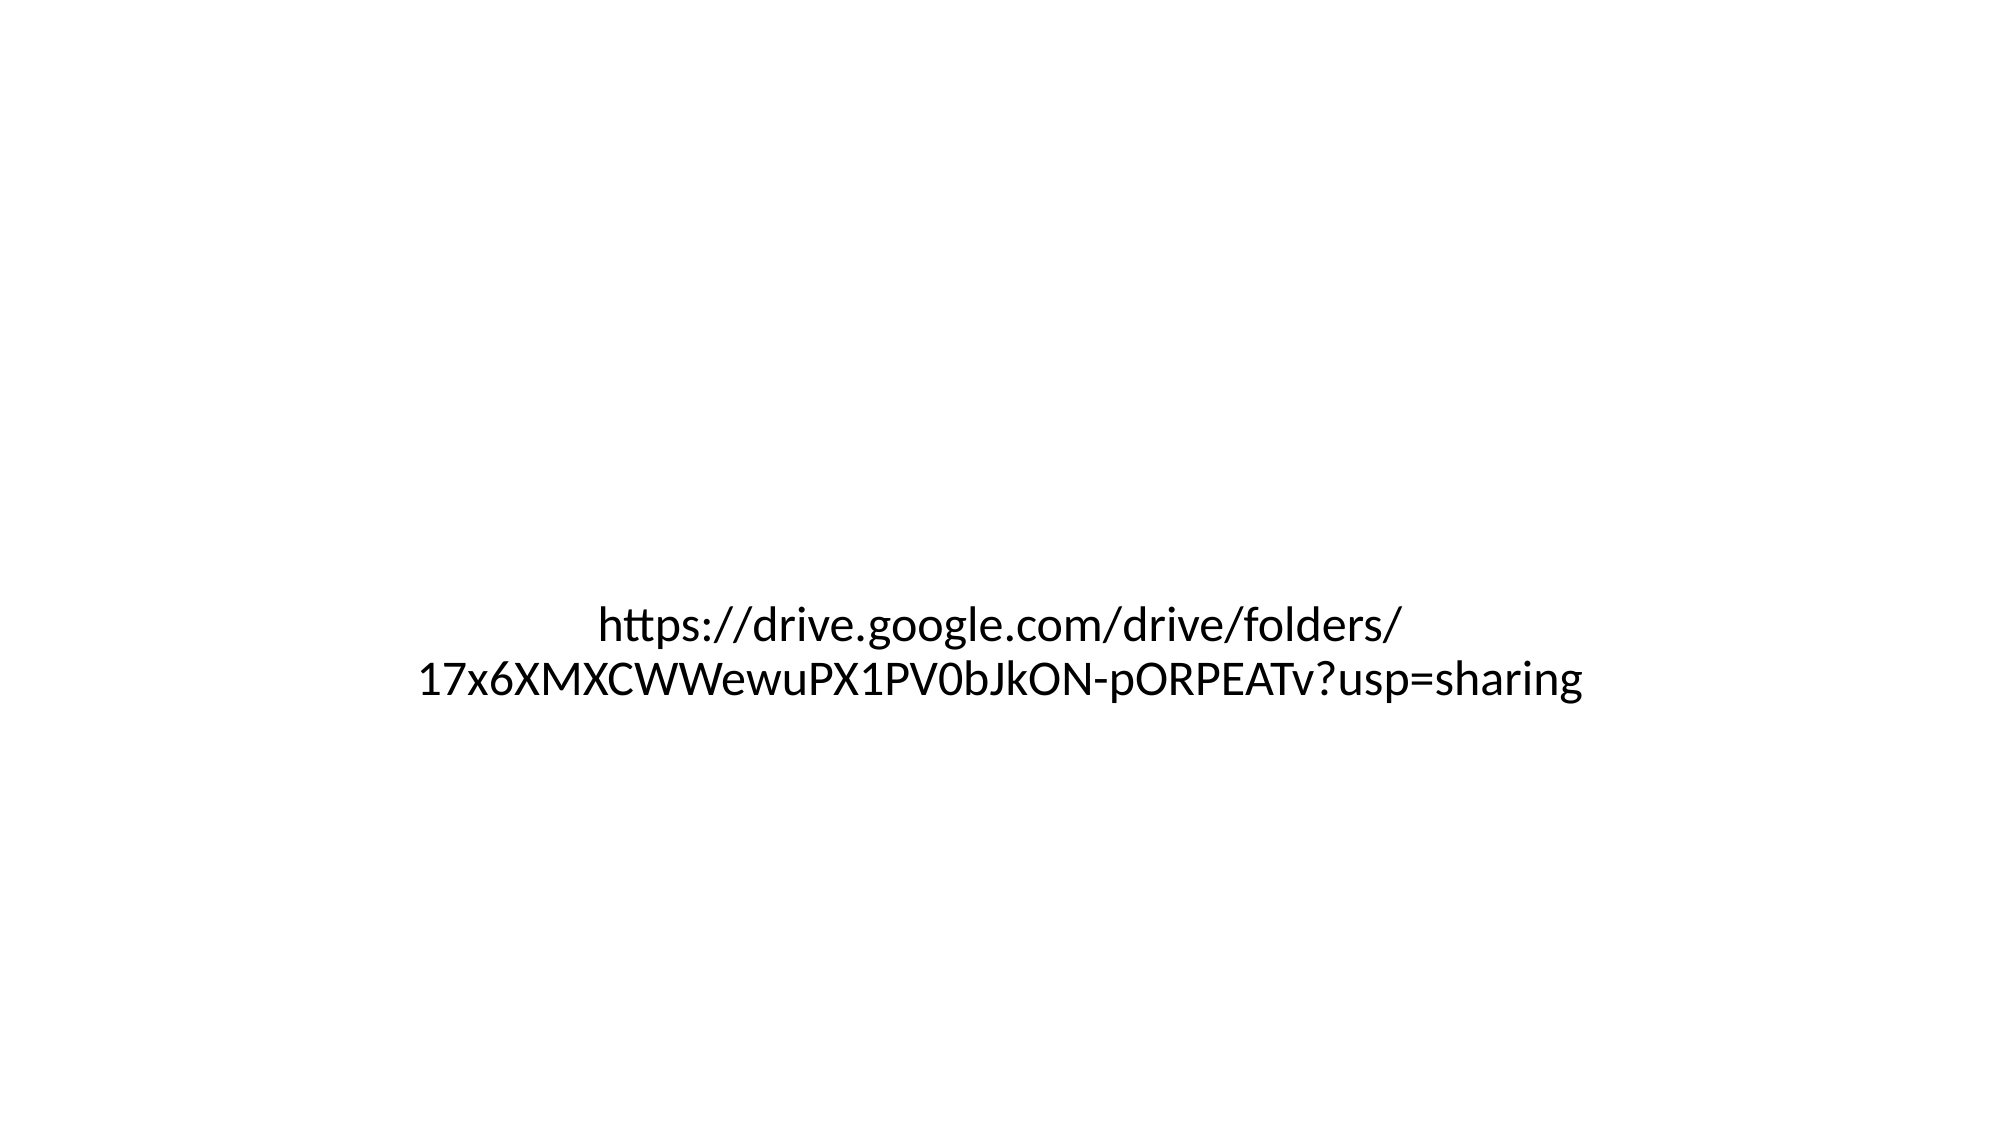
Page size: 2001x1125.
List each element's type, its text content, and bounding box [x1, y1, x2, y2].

subtitle https://drive.google.com/drive/folders/17x6XMXCWWewuPX1PV0bJkON-pORPEATv?usp=sharing [249, 590, 1750, 863]
